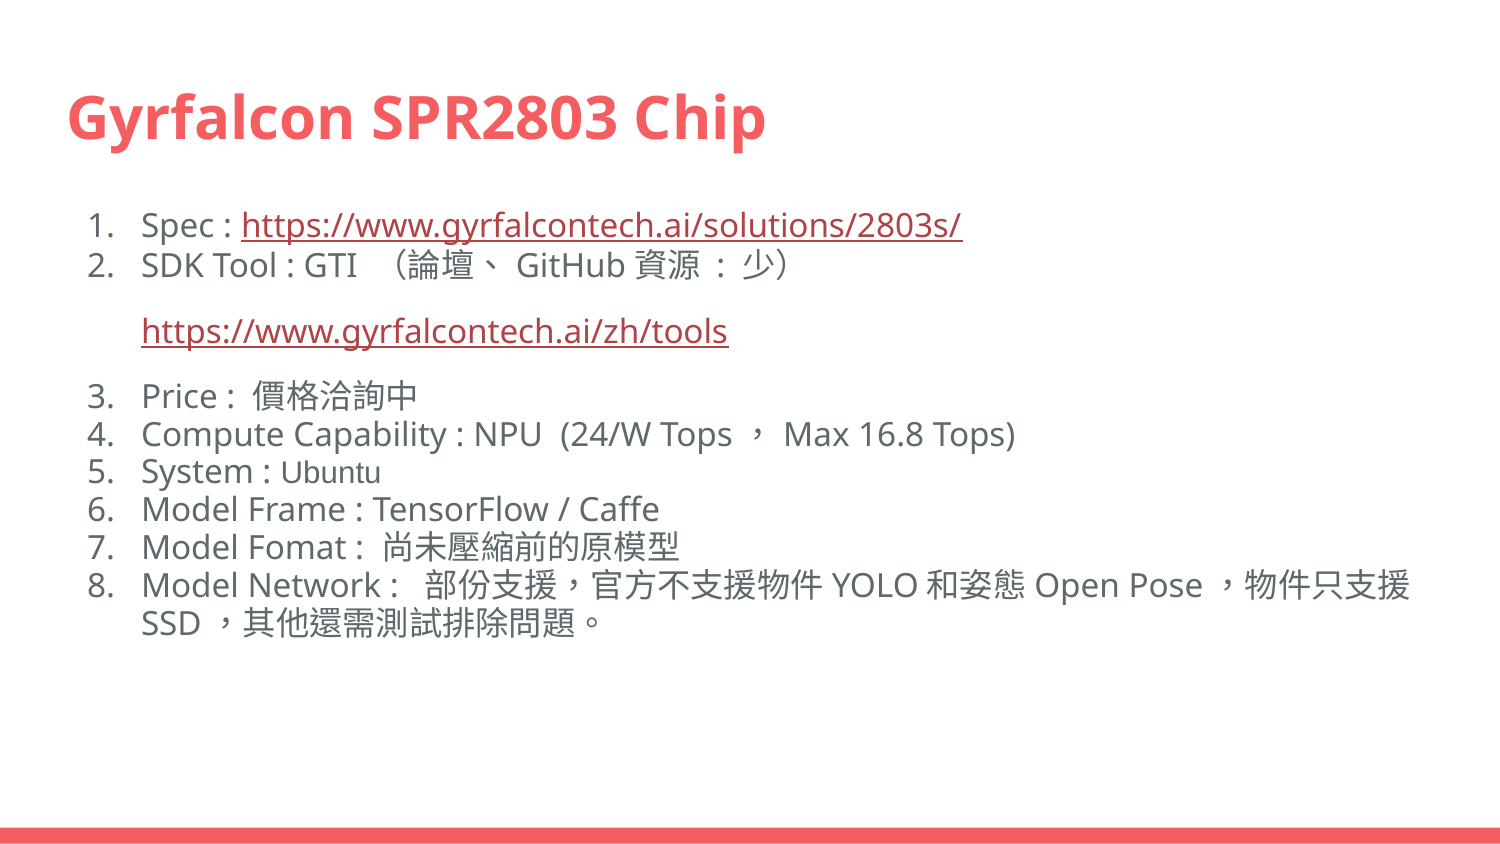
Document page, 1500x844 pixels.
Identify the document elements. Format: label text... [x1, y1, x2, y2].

list Spec : https://www.gyrfalcontech.ai/solutions/2803s/ SDK Tool : GTI （論壇、GitHub資源 : 少） https://www.gyrfalcontech.ai/zh/tools Price : 價格洽詢中 Compute Capability : NPU (24/W Tops，Max 16.8 Tops) System : Ubuntu Model Frame : TensorFlow / Caffe Model Fomat : 尚未壓縮前的原模型 Model Network : 部份支援，官方不支援物件YOLO和姿態Open Pose，物件只支援SSD，其他還需測試排除問題。 [51, 189, 1449, 750]
title Gyrfalcon SPR2803 Chip [51, 64, 1449, 167]
